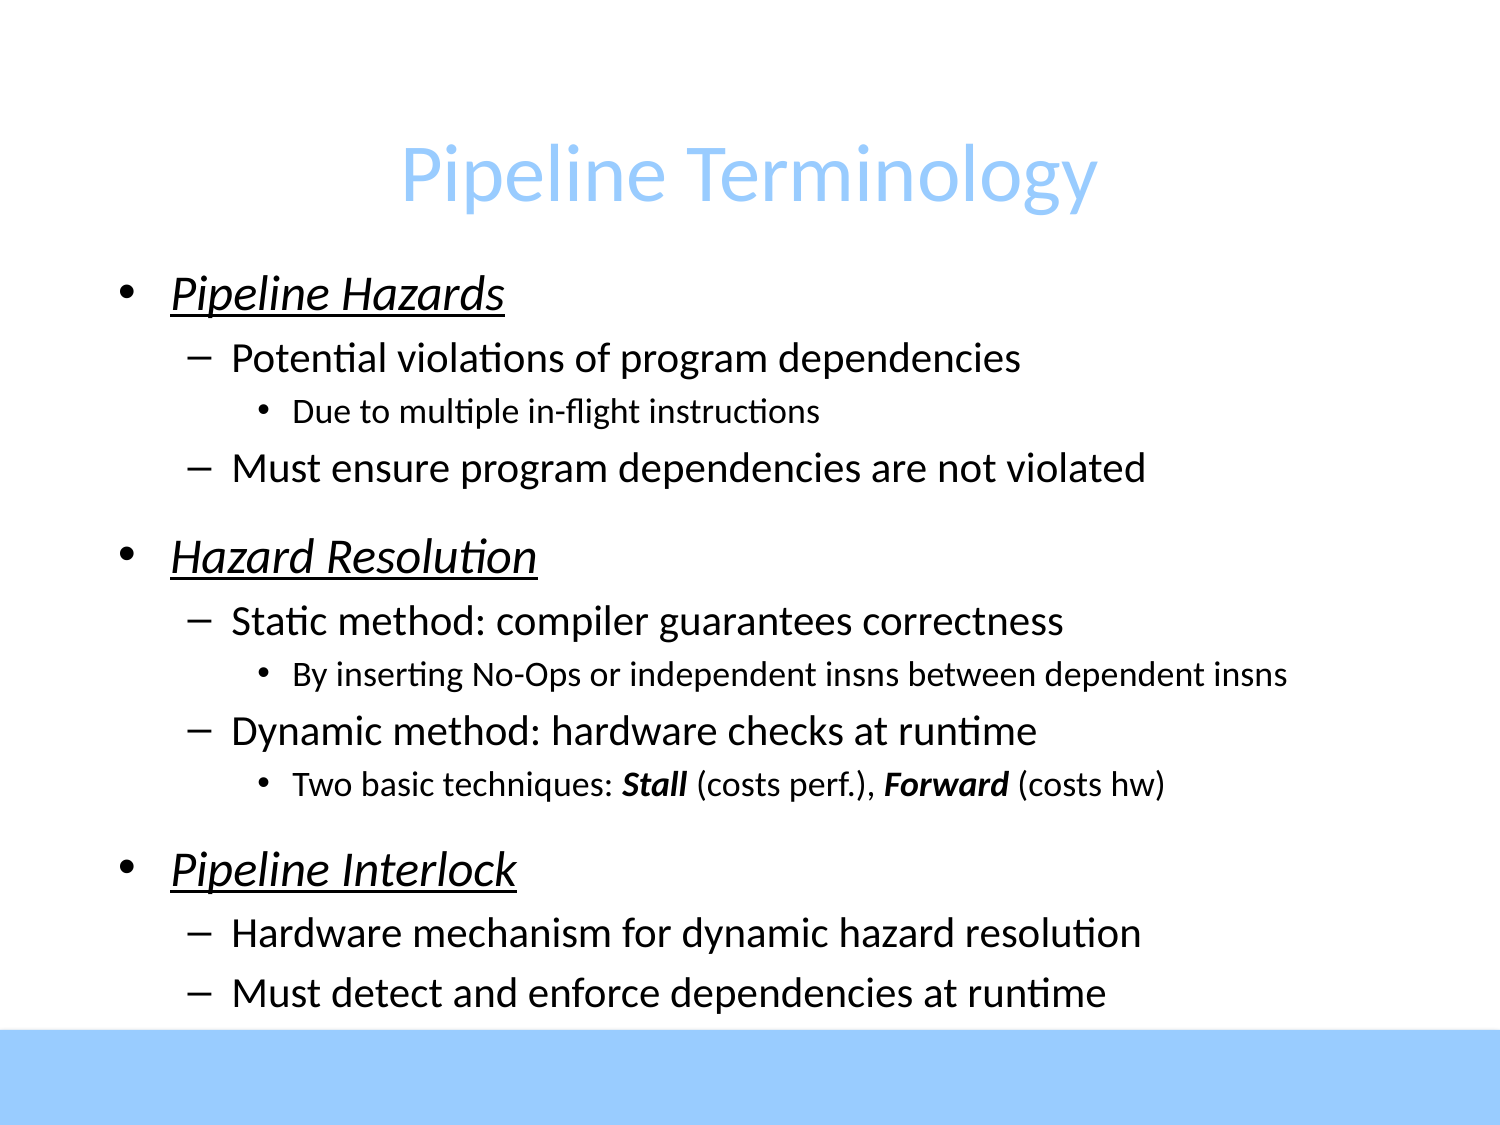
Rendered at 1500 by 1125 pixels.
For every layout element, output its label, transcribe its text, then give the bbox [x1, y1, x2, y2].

list Pipeline Hazards Potential violations of program dependencies Due to multiple in-flight instructions Must ensure program dependencies are not violated Hazard Resolution Static method: compiler guarantees correctness By inserting No-Ops or independent insns between dependent insns Dynamic method: hardware checks at runtime Two basic techniques: Stall (costs perf.), Forward (costs hw) Pipeline Interlock Hardware mechanism for dynamic hazard resolution Must detect and enforce dependencies at runtime [103, 253, 1421, 1031]
title Pipeline Terminology [103, 111, 1397, 226]
